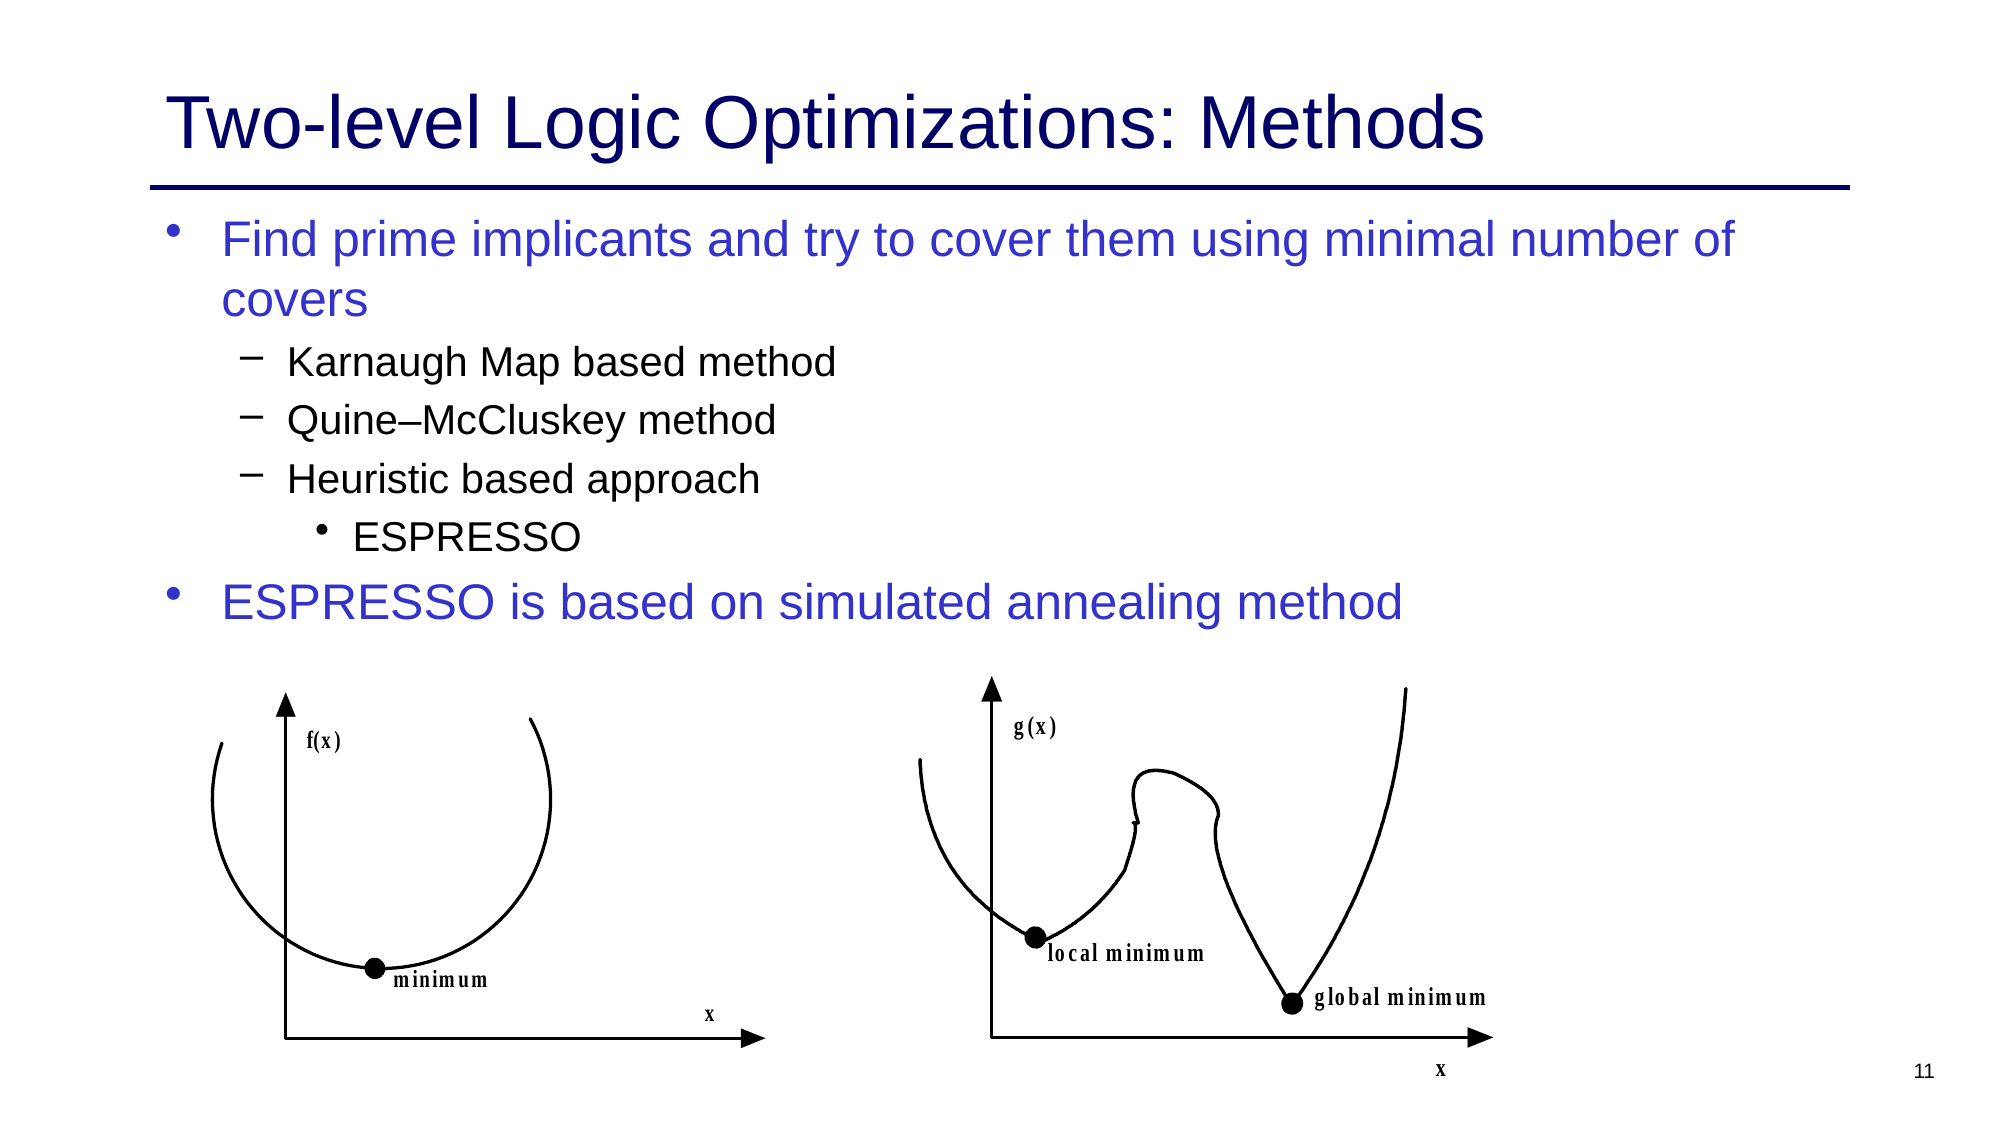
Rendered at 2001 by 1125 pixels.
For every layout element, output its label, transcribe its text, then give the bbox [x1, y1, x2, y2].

slide_number 11 [1533, 1050, 1950, 1125]
title Two-level Logic Optimizations: Methods [150, 24, 1850, 198]
picture [204, 684, 772, 1050]
list Find prime implicants and try to cover them using minimal number of covers Karnaugh Map based method Quine–McCluskey method Heuristic based approach ESPRESSO ESPRESSO is based on simulated annealing method [150, 198, 1850, 974]
picture [909, 667, 1500, 1090]
